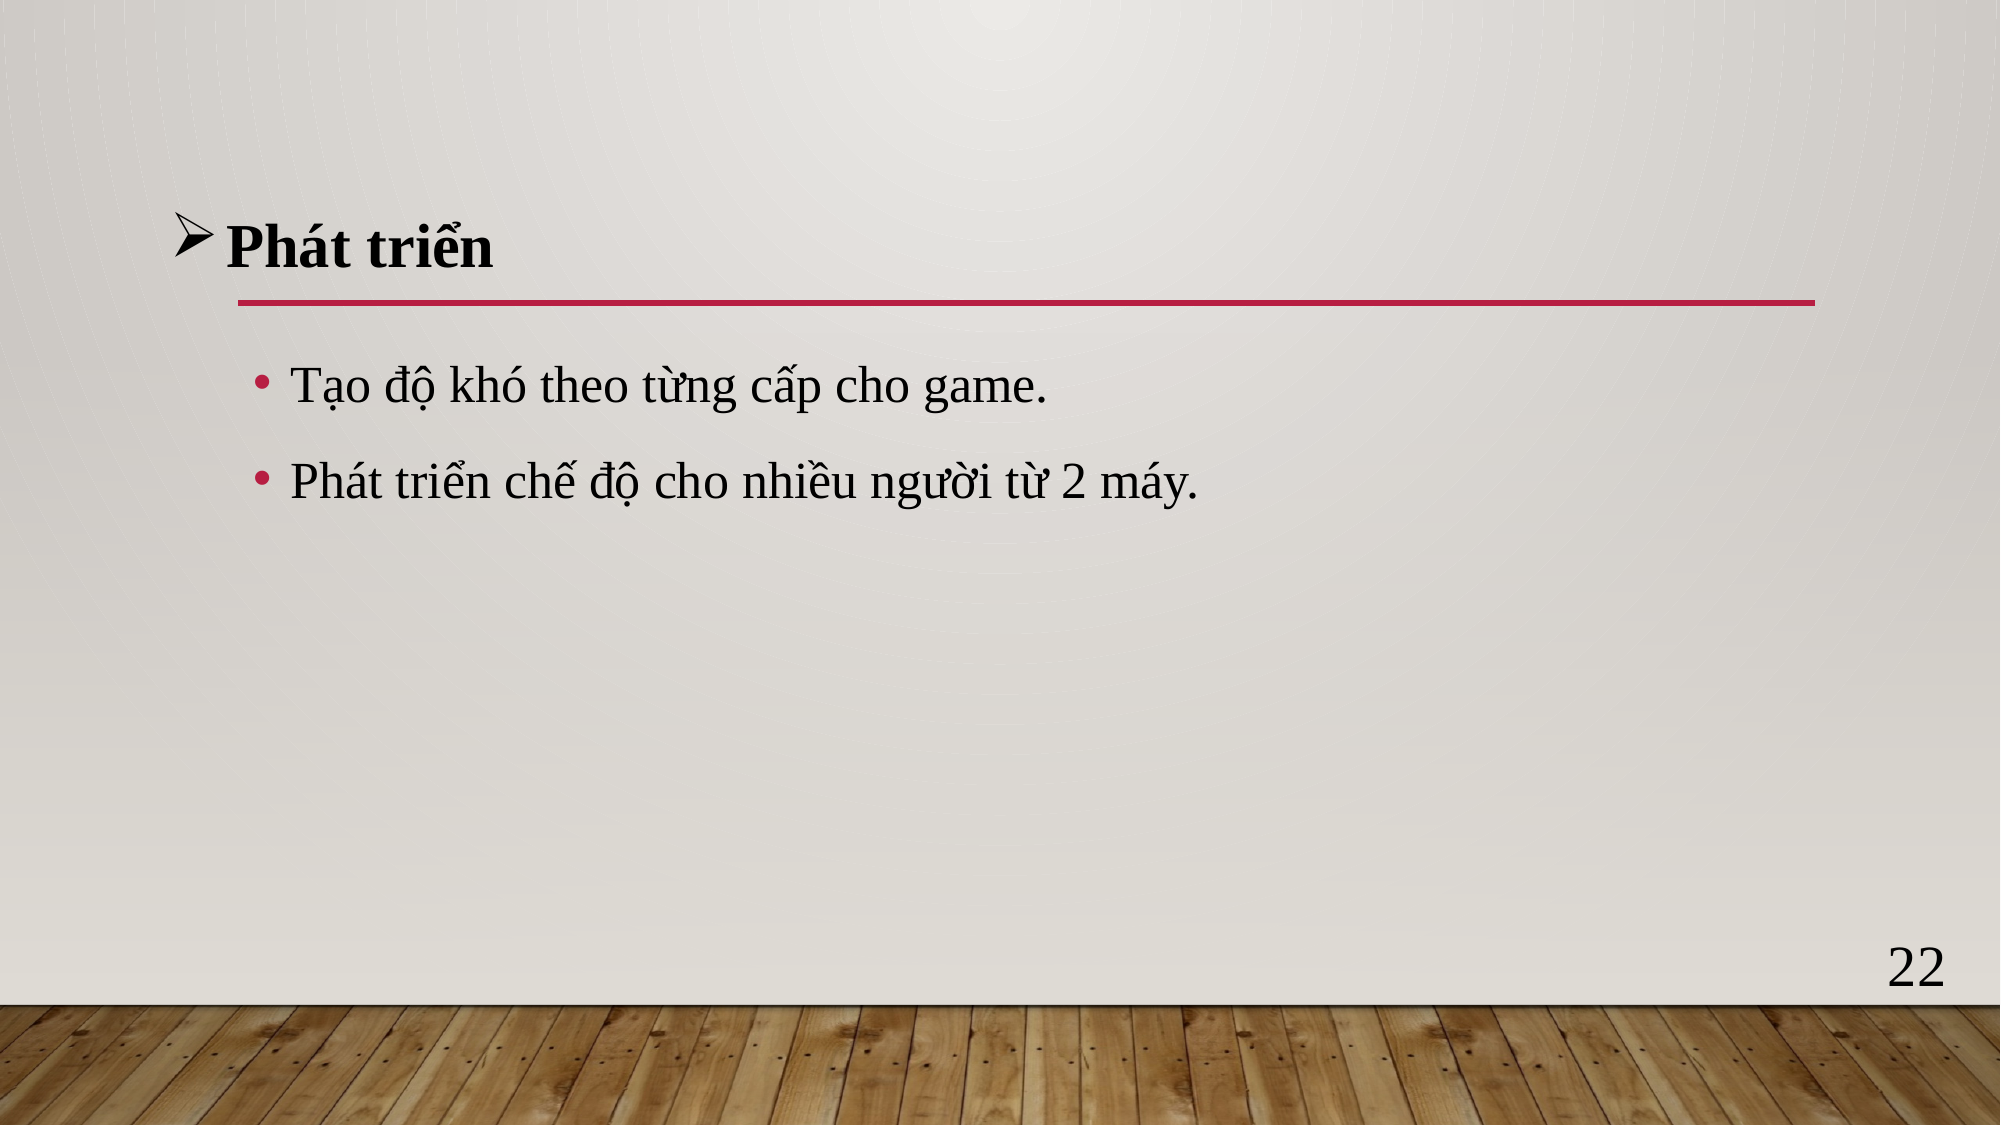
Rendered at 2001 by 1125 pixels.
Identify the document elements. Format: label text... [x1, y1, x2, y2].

picture [0, 1005, 2000, 1125]
list Tạo độ khó theo từng cấp cho game. Phát triển chế độ cho nhiều người từ 2 máy. [238, 330, 1814, 897]
text_box Phát triển [155, 197, 1713, 288]
slide_number 22 [1850, 920, 1984, 1004]
